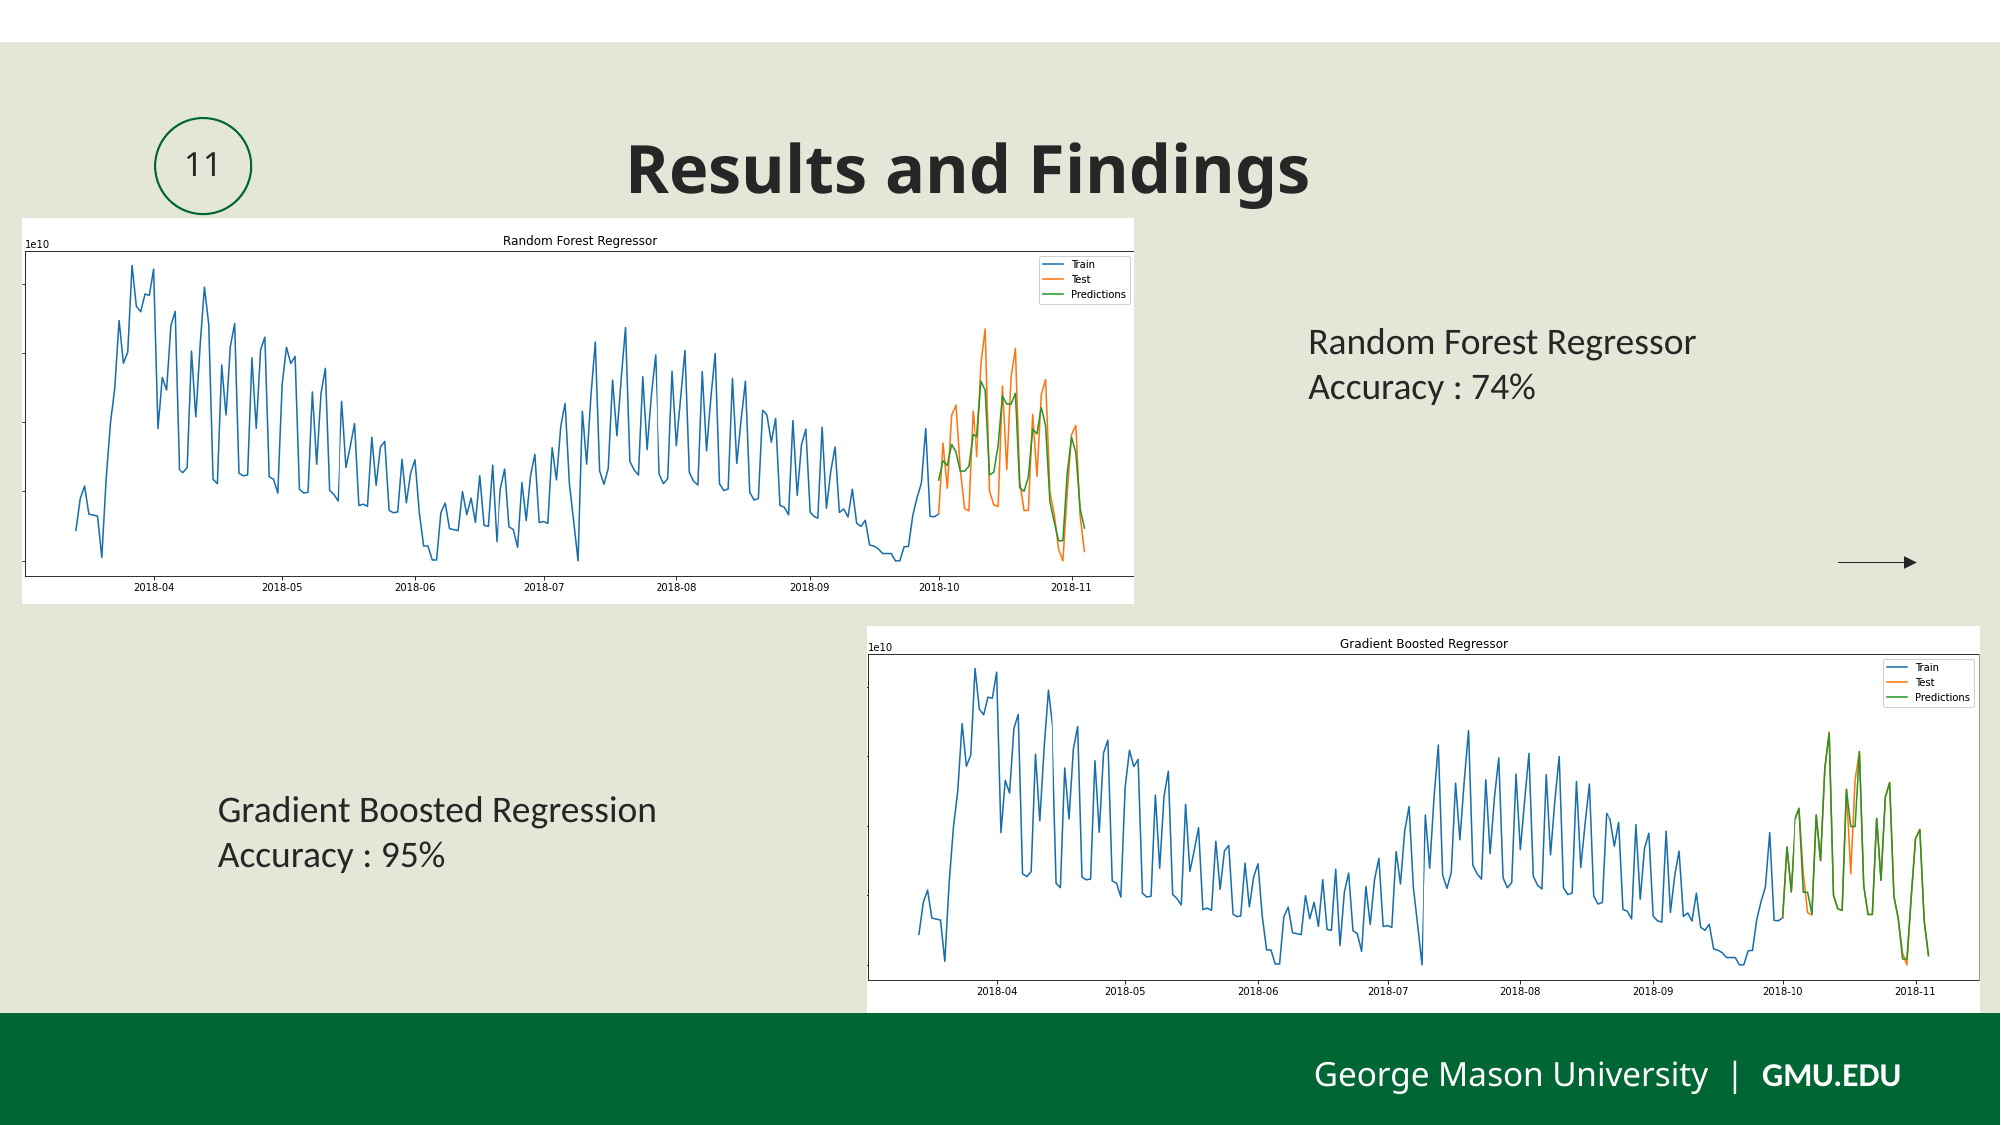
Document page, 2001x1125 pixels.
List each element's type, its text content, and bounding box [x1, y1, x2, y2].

list Results and Findings [455, 128, 1481, 196]
footer George Mason University | GMU.EDU [1241, 1042, 1917, 1103]
picture [867, 626, 1980, 1013]
text_box Random Forest Regressor Accuracy : 74% [1293, 309, 1777, 415]
picture [21, 218, 1134, 604]
slide_number 11 [167, 135, 240, 196]
text_box Gradient Boosted Regression Accuracy : 95% [203, 777, 687, 883]
